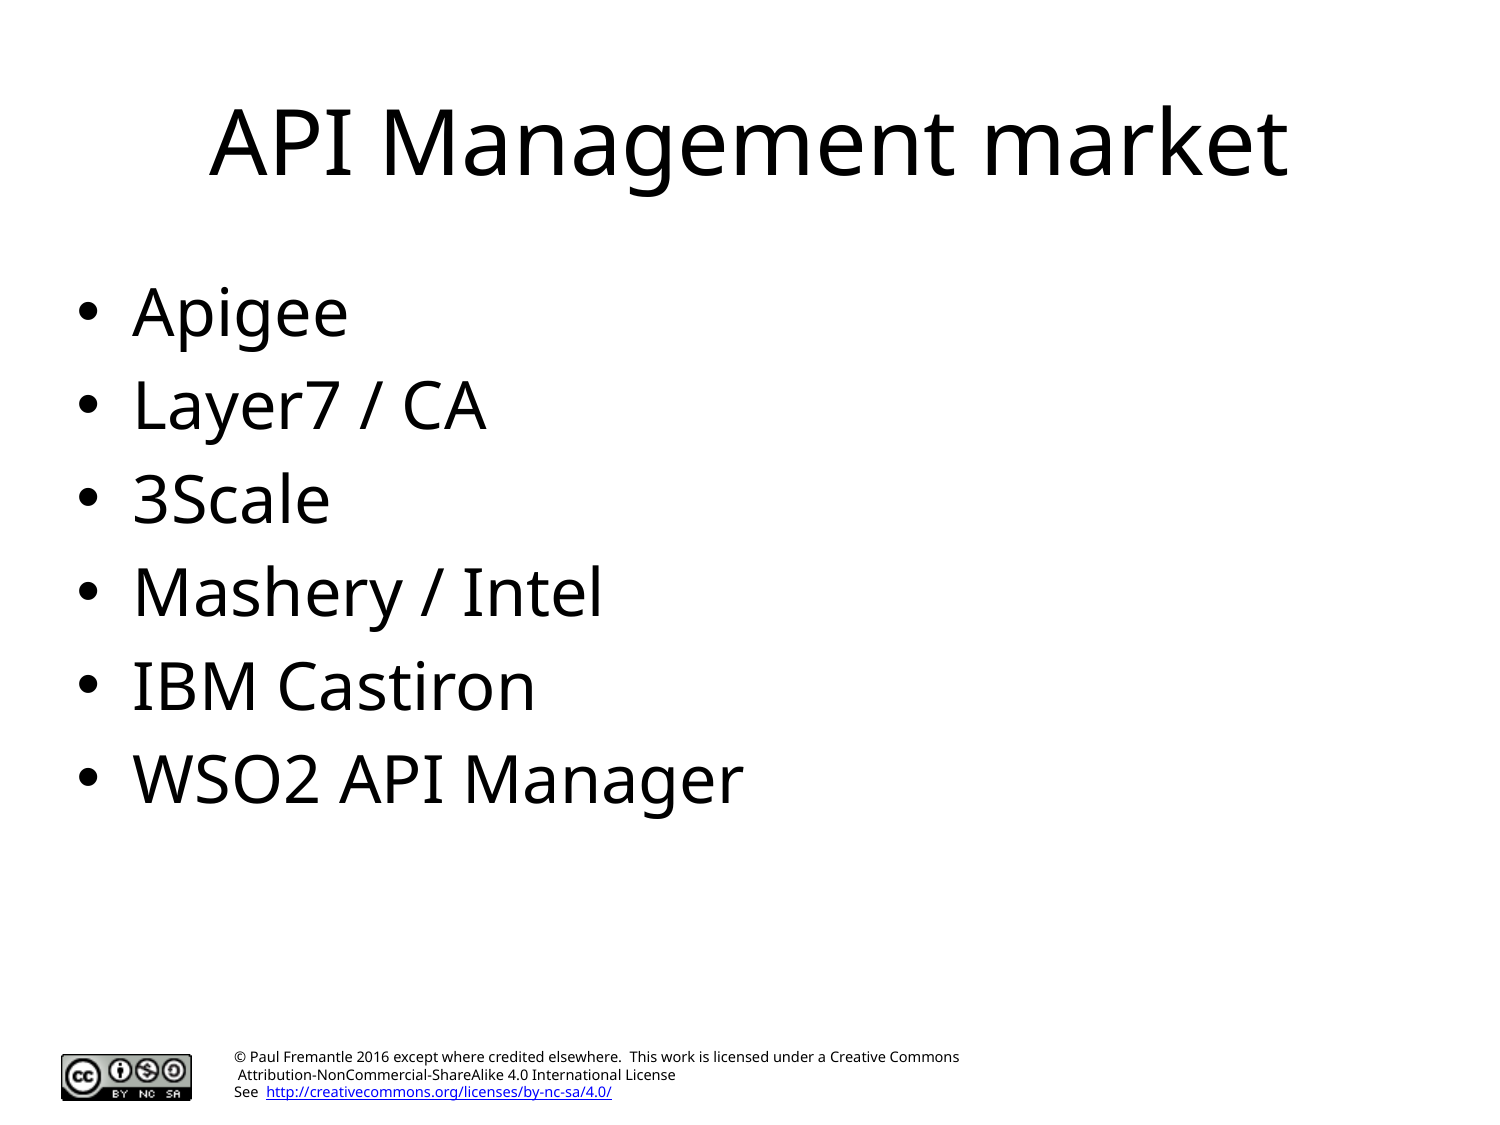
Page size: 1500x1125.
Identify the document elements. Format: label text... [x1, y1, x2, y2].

picture [61, 1054, 192, 1101]
list Apigee Layer7 / CA 3Scale Mashery / Intel IBM Castiron WSO2 API Manager [61, 262, 1412, 1005]
title API Management market [75, 45, 1425, 233]
